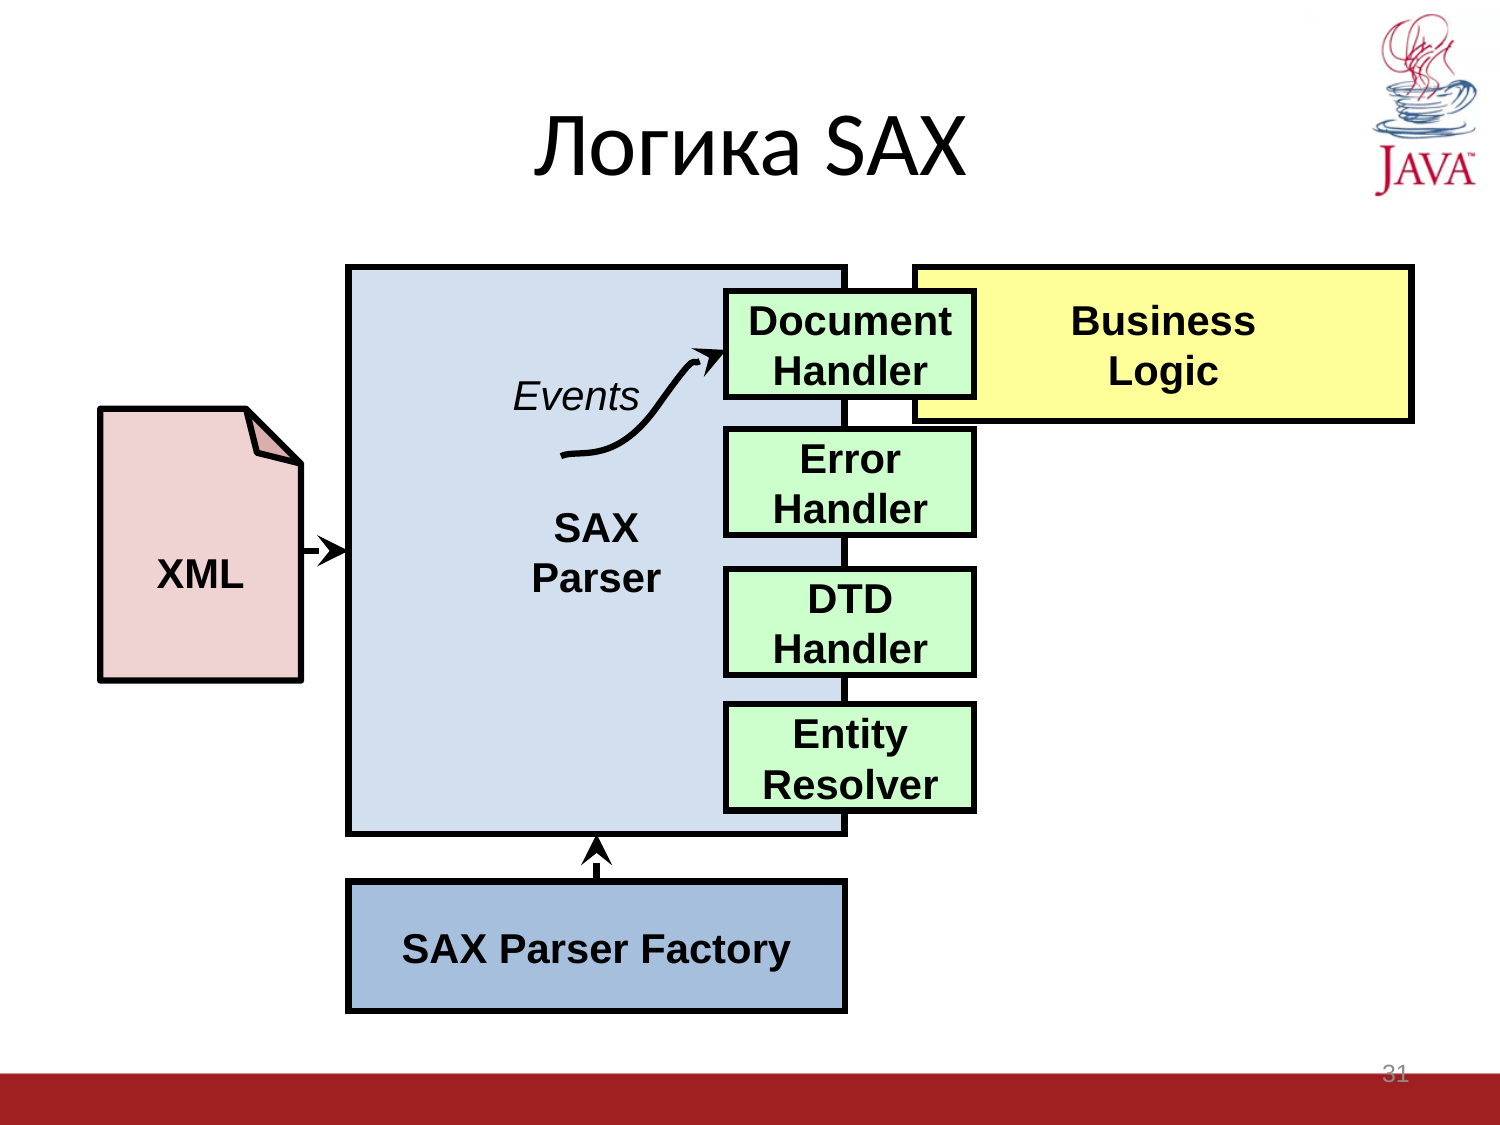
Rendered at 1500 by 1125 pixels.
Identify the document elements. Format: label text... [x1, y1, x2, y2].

title Логика SAX [75, 45, 1425, 233]
slide_number 31 [1074, 1042, 1425, 1103]
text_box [100, 266, 1412, 1012]
picture [0, 0, 1500, 1125]
